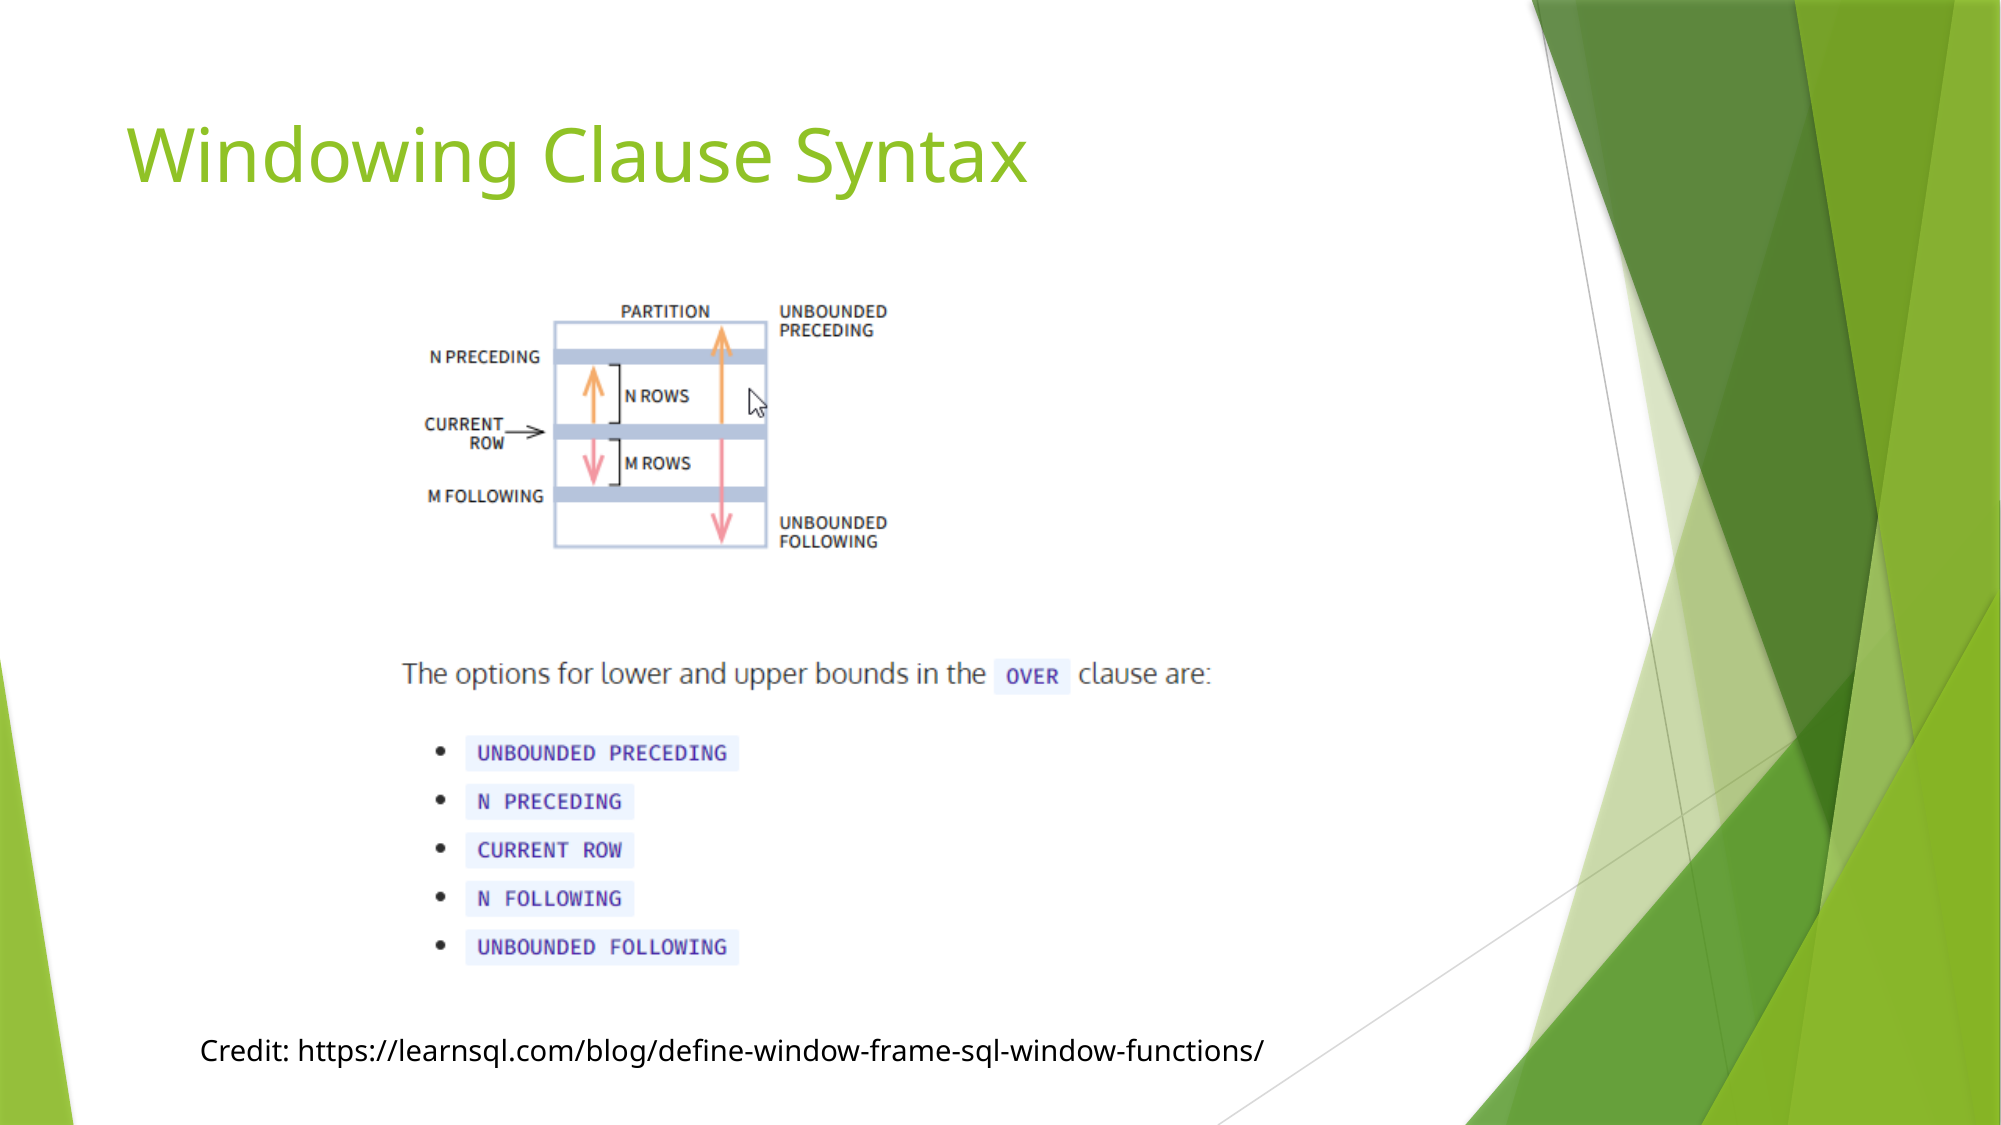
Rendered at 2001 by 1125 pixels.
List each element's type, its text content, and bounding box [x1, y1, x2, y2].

title Windowing Clause Syntax [111, 99, 1522, 317]
picture [396, 260, 1236, 987]
text_box Credit: https://learnsql.com/blog/define-window-frame-sql-window-functions/ [185, 1024, 1596, 1075]
